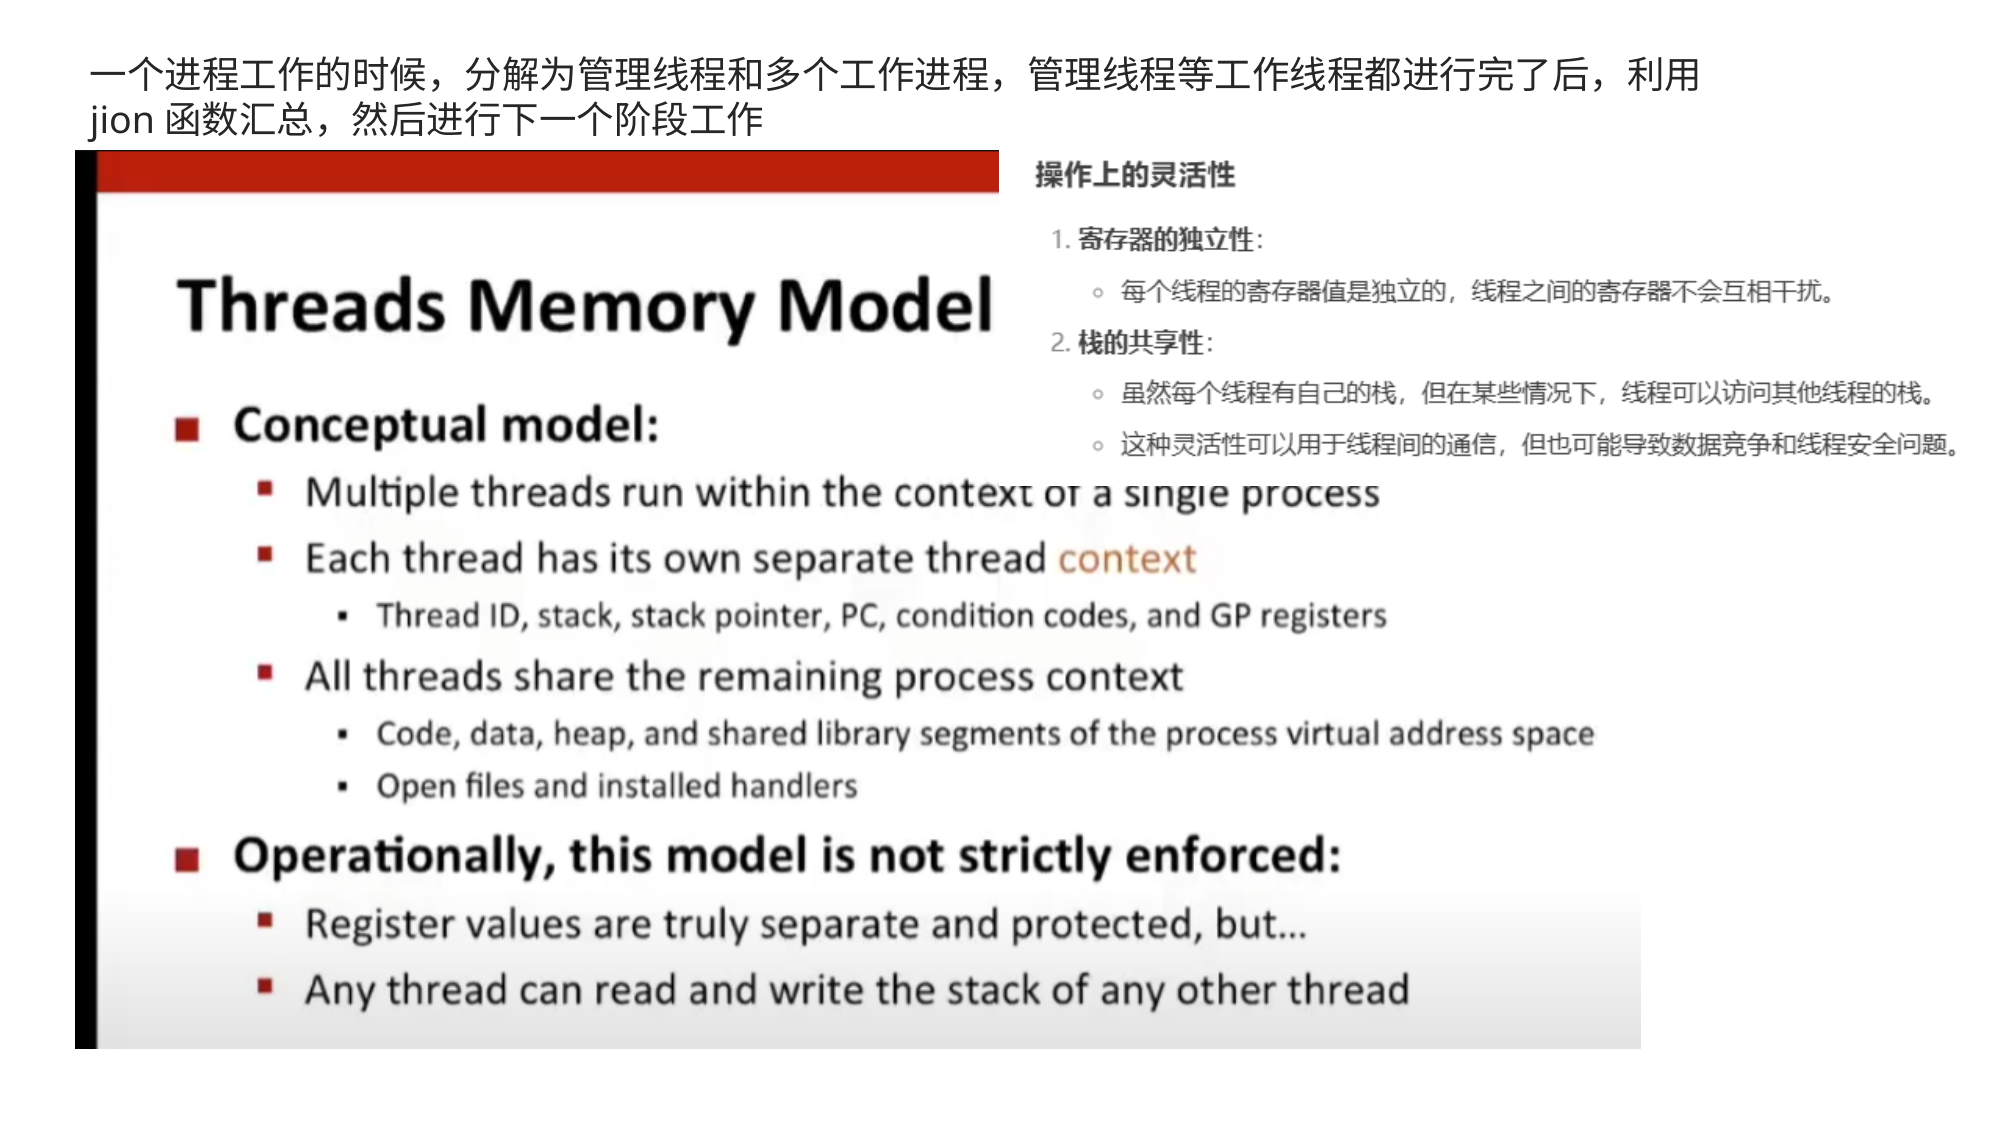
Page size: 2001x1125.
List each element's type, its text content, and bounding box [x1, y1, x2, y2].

picture [74, 150, 2000, 1049]
text_box 一个进程工作的时候，分解为管理线程和多个工作进程，管理线程等工作线程都进行完了后，利用jion函数汇总，然后进行下一个阶段工作 [74, 44, 1761, 149]
